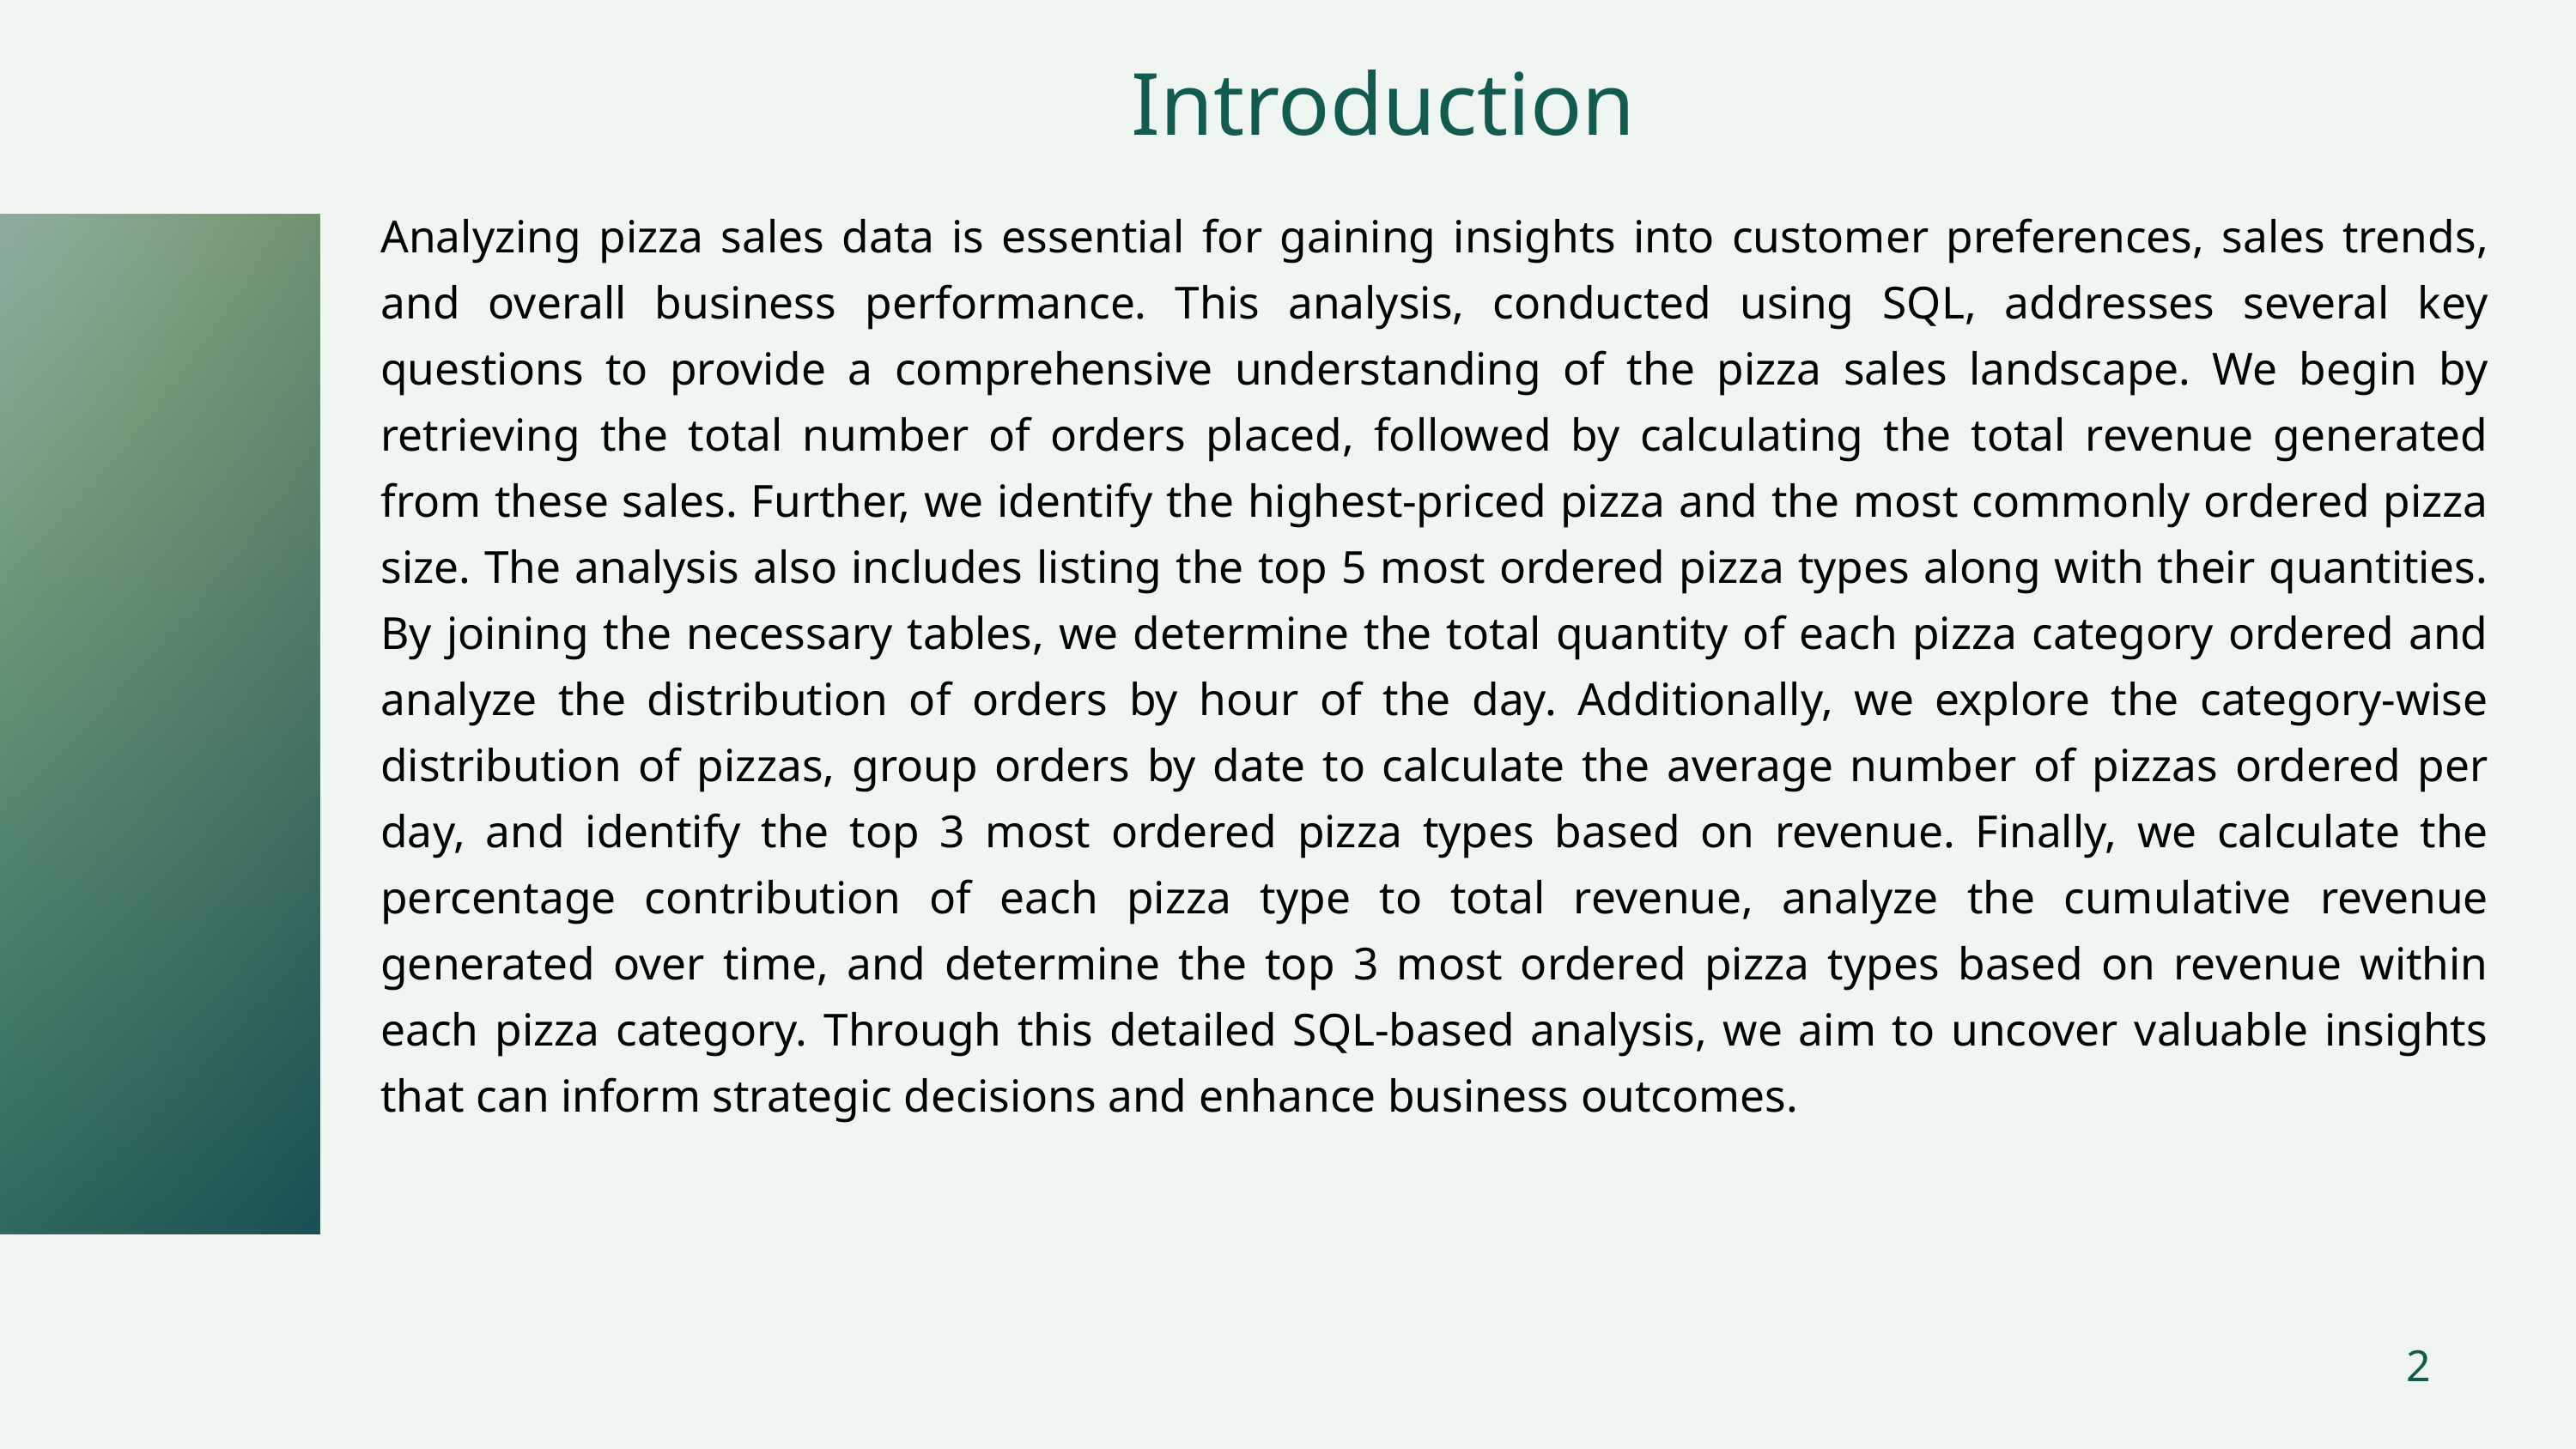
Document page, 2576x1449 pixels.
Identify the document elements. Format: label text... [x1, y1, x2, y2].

text_box Introduction [935, 32, 1832, 153]
text_box Analyzing pizza sales data is essential for gaining insights into customer preferences, sales trends, and overall business performance. This analysis, conducted using SQL, addresses several key questions to provide a comprehensive understanding of the pizza sales landscape. We begin by retrieving the total number of orders placed, followed by calculating the total revenue generated from these sales. Further, we identify the highest-priced pizza and the most commonly ordered pizza size. The analysis also includes listing the top 5 most ordered pizza types along with their quantities. By joining the necessary tables, we determine the total quantity of each pizza category ordered and analyze the distribution of orders by hour of the day. Additionally, we explore the category-wise distribution of pizzas, group orders by date to calculate the average number of pizzas ordered per day, and identify the top 3 most ordered pizza types based on revenue. Finally, we calculate the percentage contribution of each pizza type to total revenue, analyze the cumulative revenue generated over time, and determine the top 3 most ordered pizza types based on revenue within each pizza category. Through this detailed SQL-based analysis, we aim to uncover valuable insights that can inform strategic decisions and enhance business outcomes. [380, 195, 2492, 1188]
text_box 2 [1984, 1330, 2432, 1391]
text_box [0, 214, 321, 1234]
